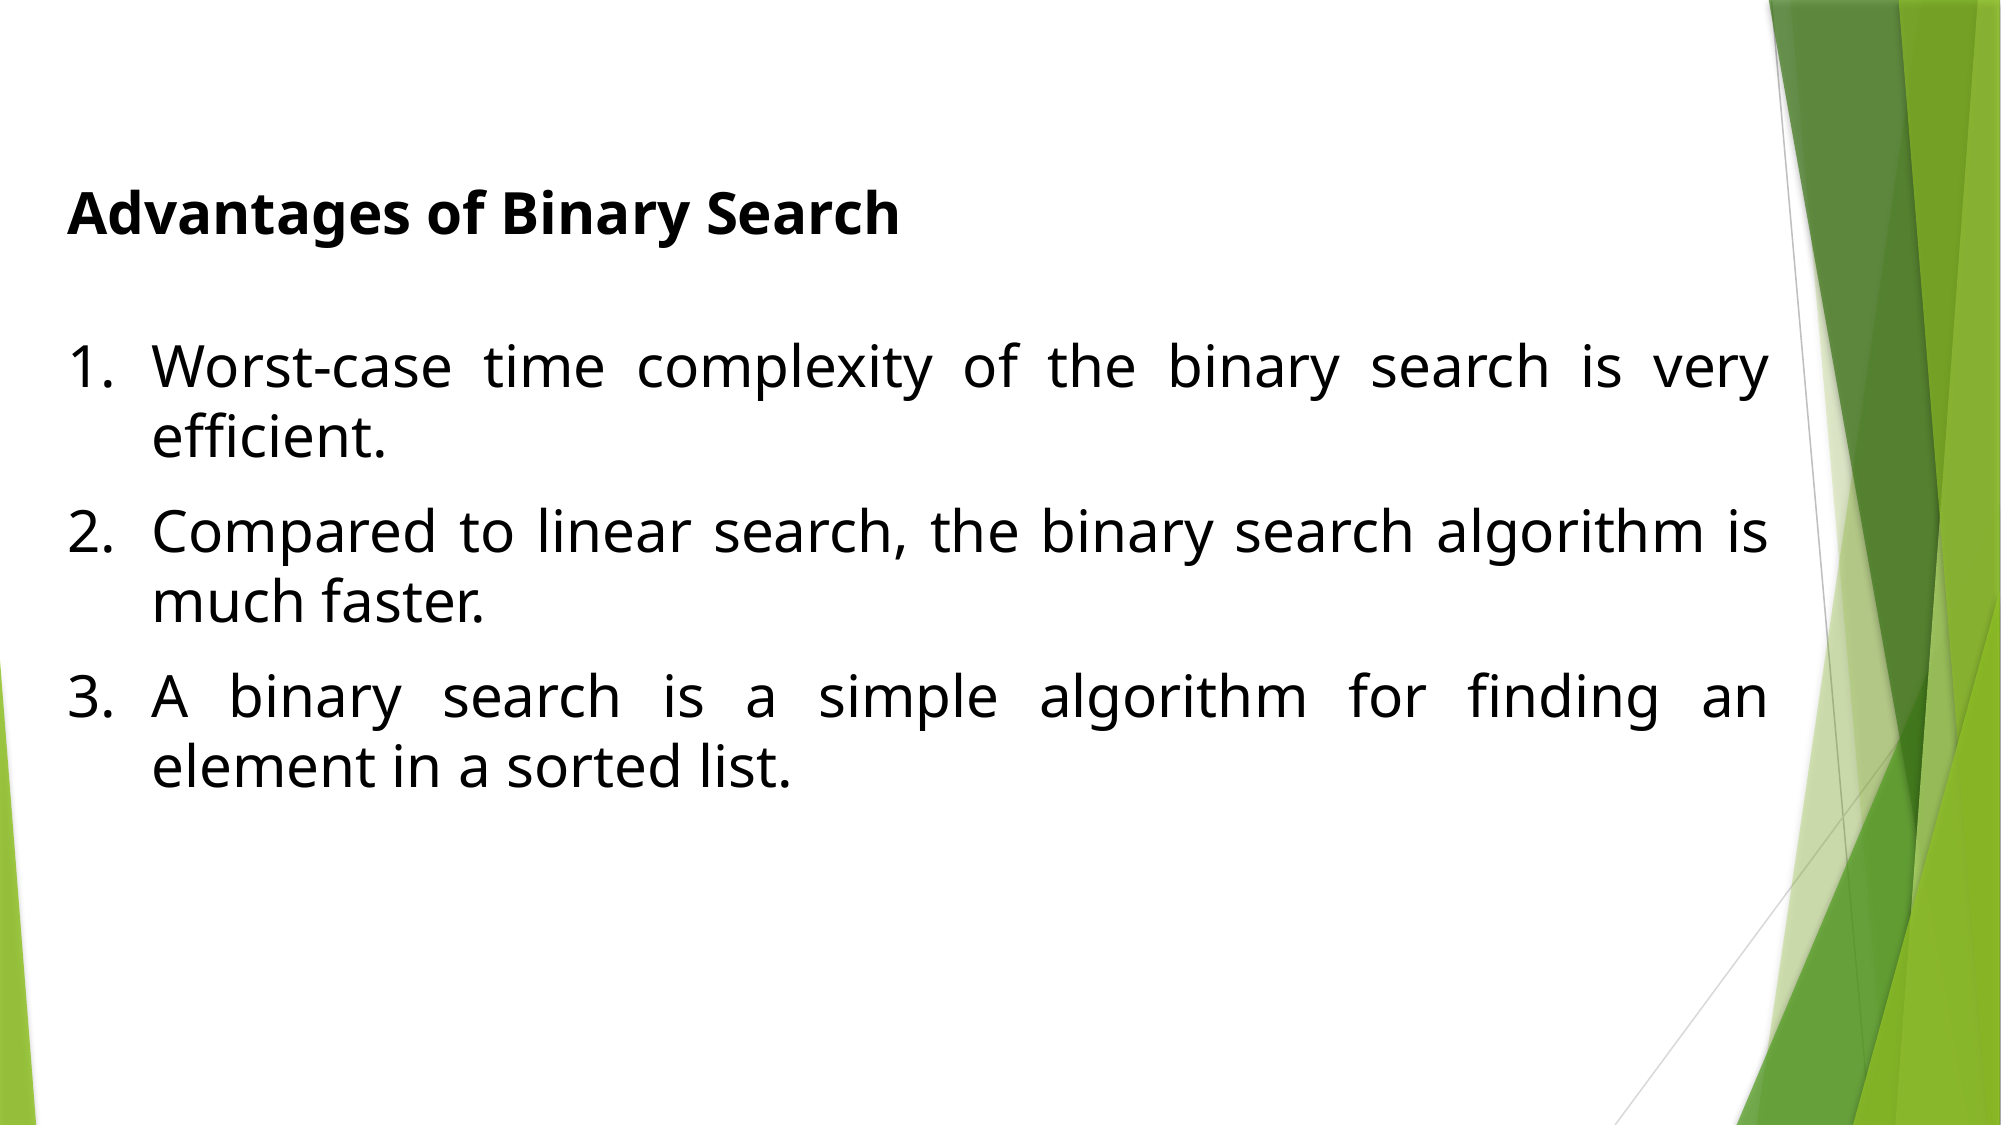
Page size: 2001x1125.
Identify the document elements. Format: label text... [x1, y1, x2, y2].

text_box Advantages of Binary Search Worst-case time complexity of the binary search is very efficient. Compared to linear search, the binary search algorithm is much faster. A binary search is a simple algorithm for finding an element in a sorted list. [52, 169, 1785, 859]
